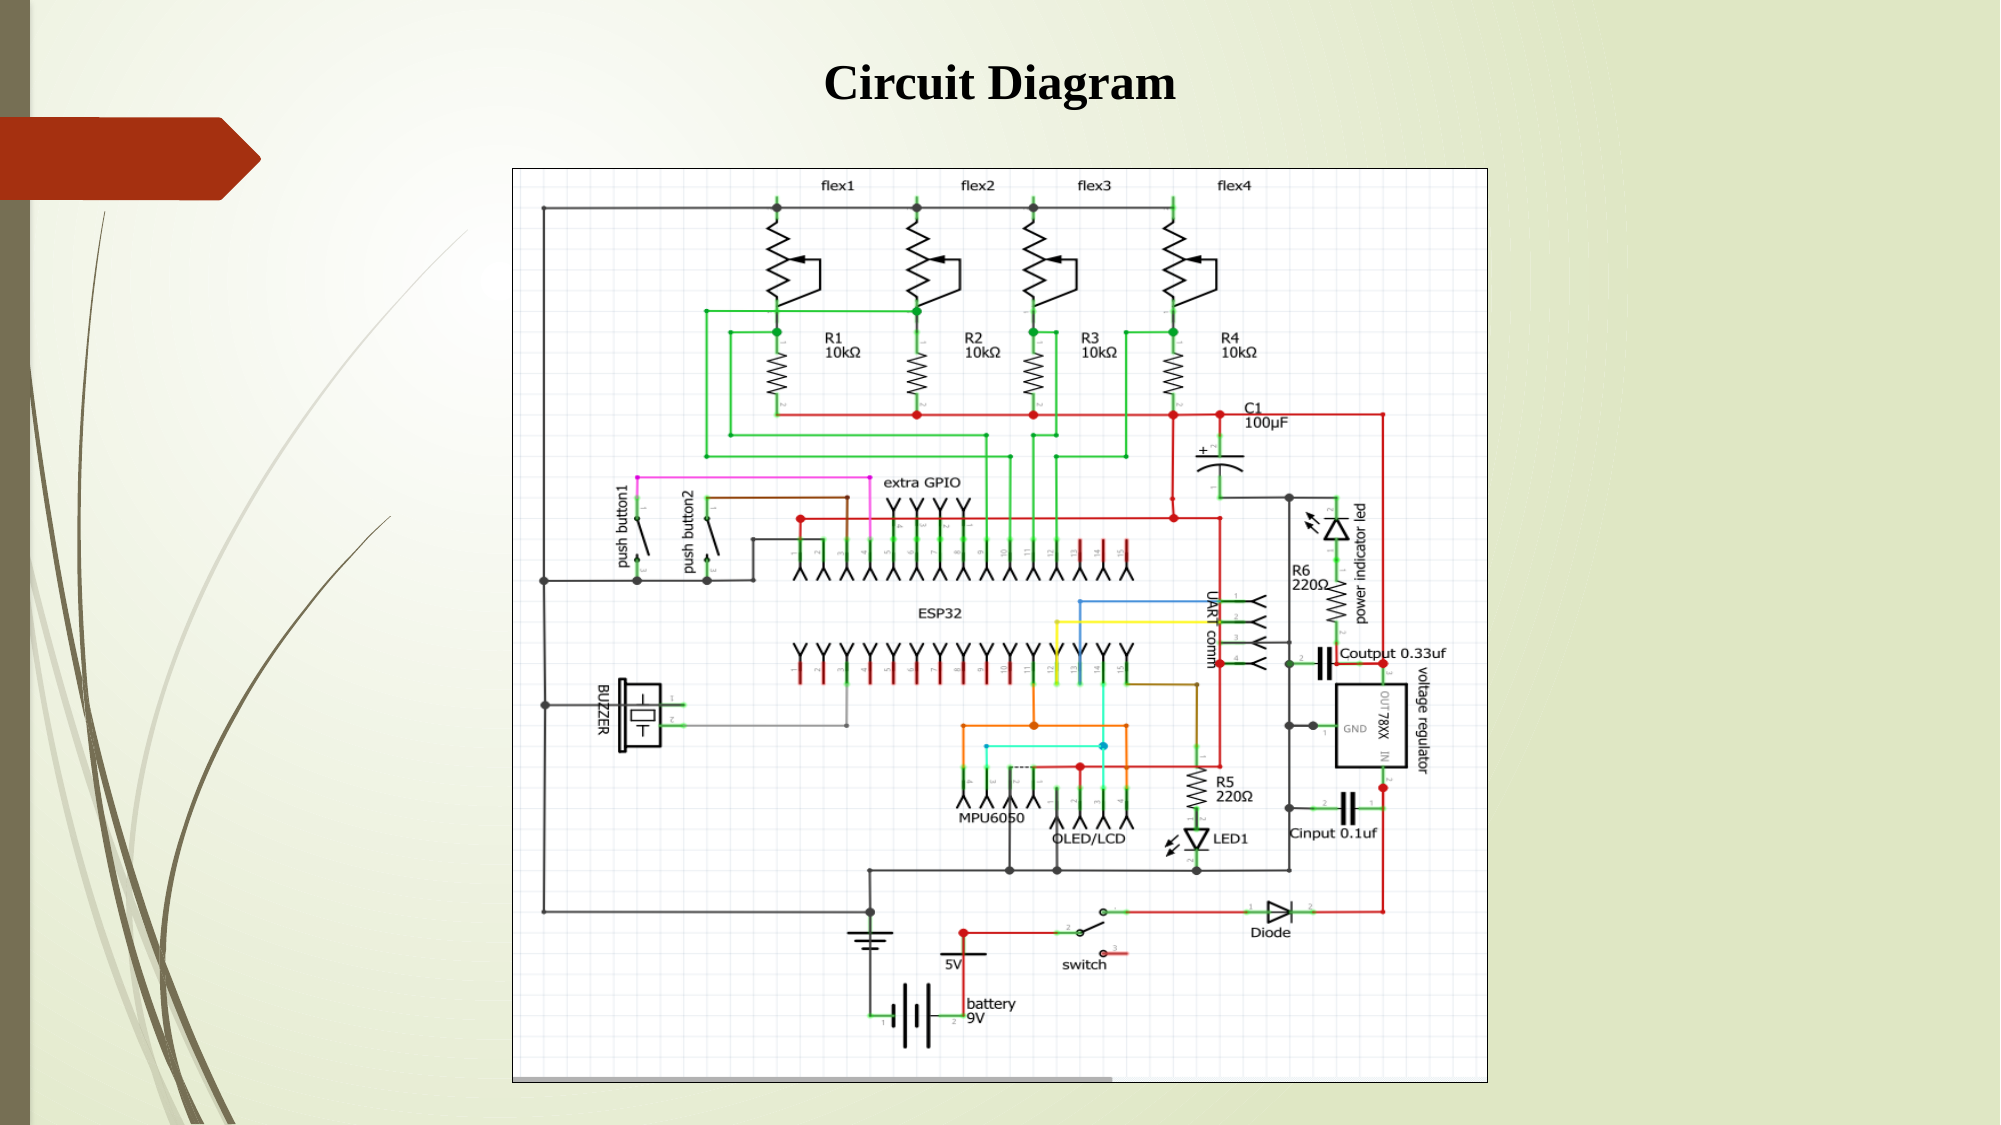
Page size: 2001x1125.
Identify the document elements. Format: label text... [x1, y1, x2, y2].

picture [511, 168, 1489, 1083]
text_box Circuit Diagram [0, 42, 2000, 117]
